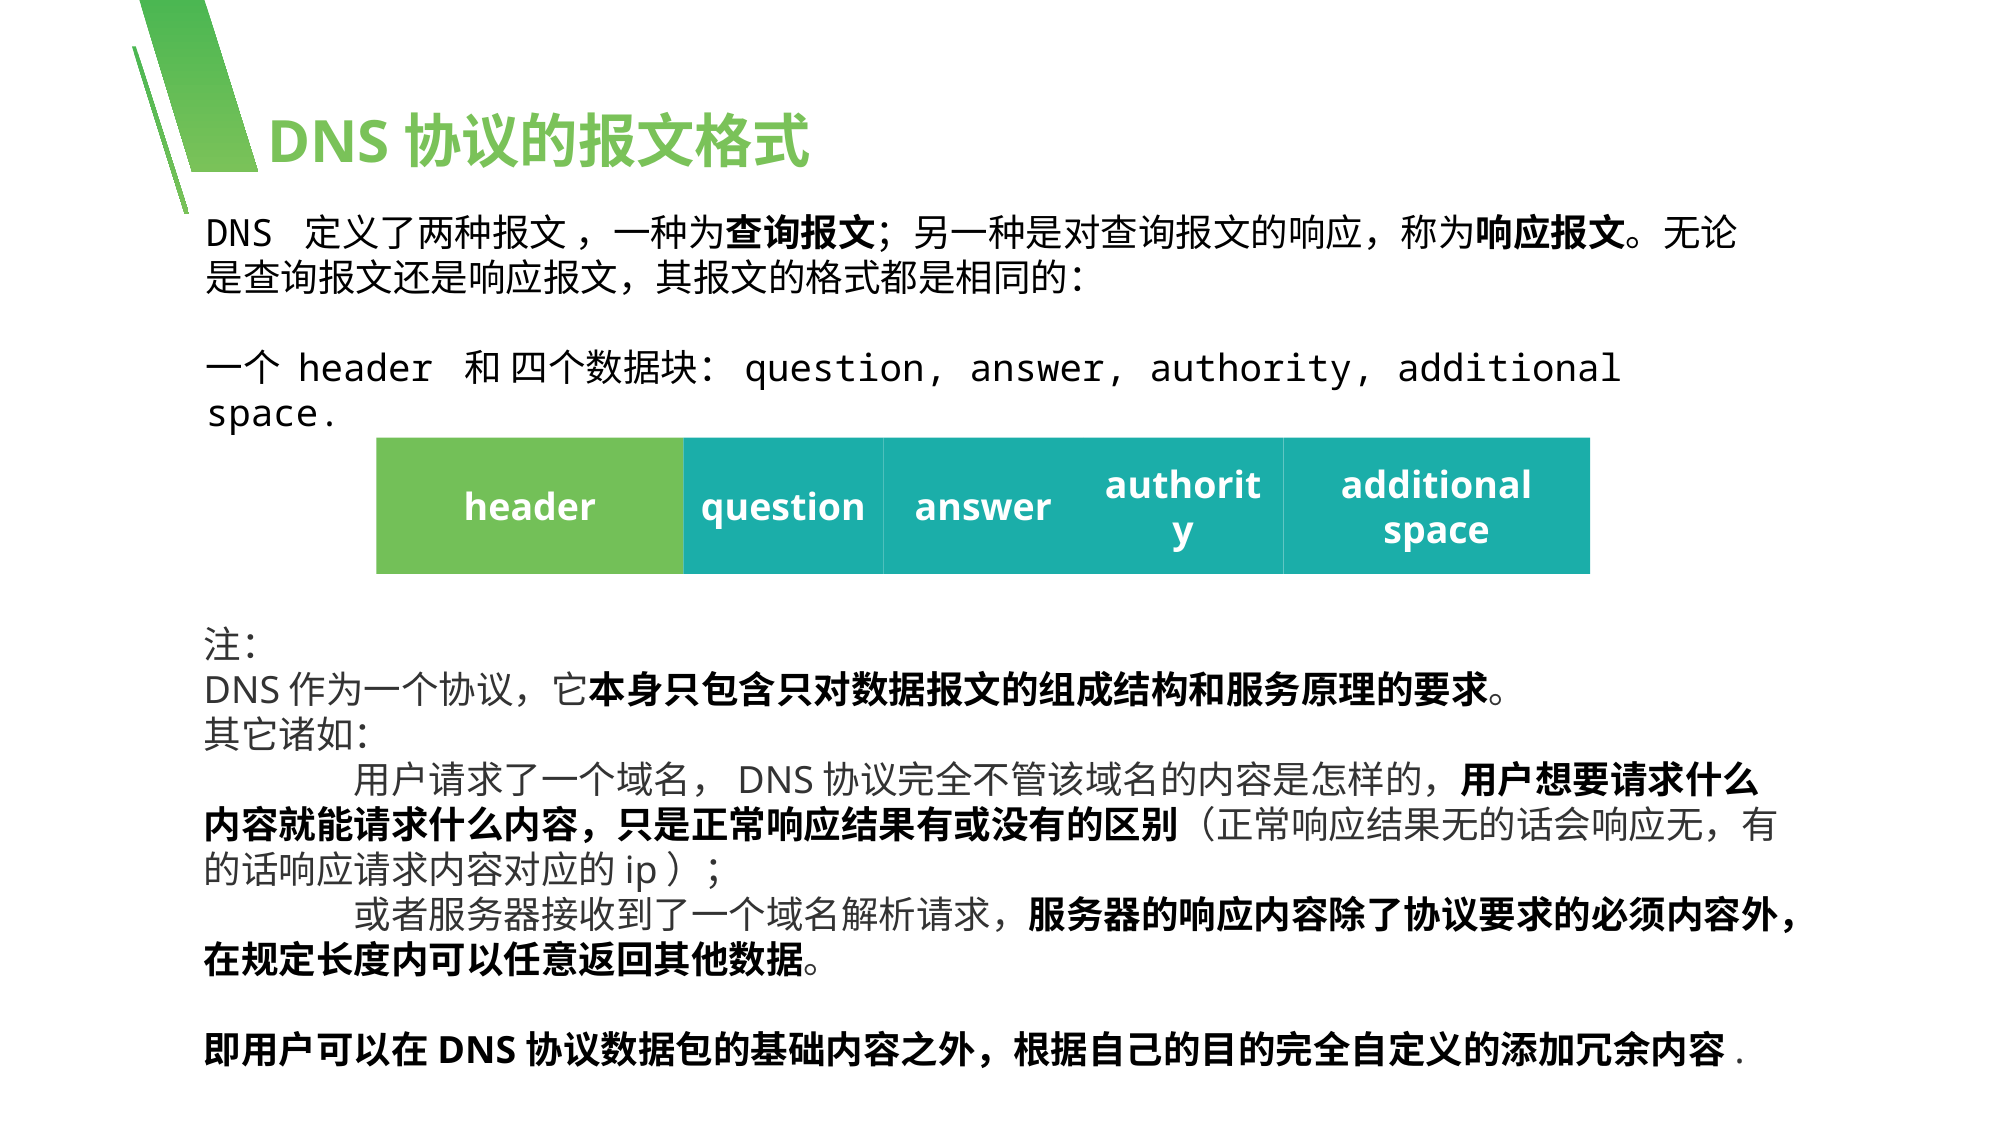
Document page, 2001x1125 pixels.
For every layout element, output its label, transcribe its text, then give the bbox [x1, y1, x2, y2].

text_box 注： DNS作为一个协议，它本身只包含只对数据报文的组成结构和服务原理的要求。 其它诸如： 用户请求了一个域名，DNS协议完全不管该域名的内容是怎样的，用户想要请求什么内容就能请求什么内容，只是正常响应结果有或没有的区别（正常响应结果无的话会响应无，有的话响应请求内容对应的ip）； 或者服务器接收到了一个域名解析请求，服务器的响应内容除了协议要求的必须内容外，在规定长度内可以任意返回其他数据。 即用户可以在DNS协议数据包的基础内容之外，根据自己的目的完全自定义的添加冗余内容. [188, 613, 1812, 1079]
text_box header [375, 437, 682, 575]
text_box DNS协议的报文格式 [252, 96, 826, 182]
text_box answer [882, 437, 1082, 575]
text_box additional space [1282, 437, 1591, 575]
text_box authority [1082, 437, 1282, 575]
text_box question [682, 437, 882, 575]
text_box DNS 定义了两种报文 ，一种为查询报文；另一种是对查询报文的响应，称为响应报文。无论是查询报文还是响应报文，其报文的格式都是相同的： 一个 header 和 四个数据块：question, answer, authority, additional space. [190, 201, 1778, 441]
